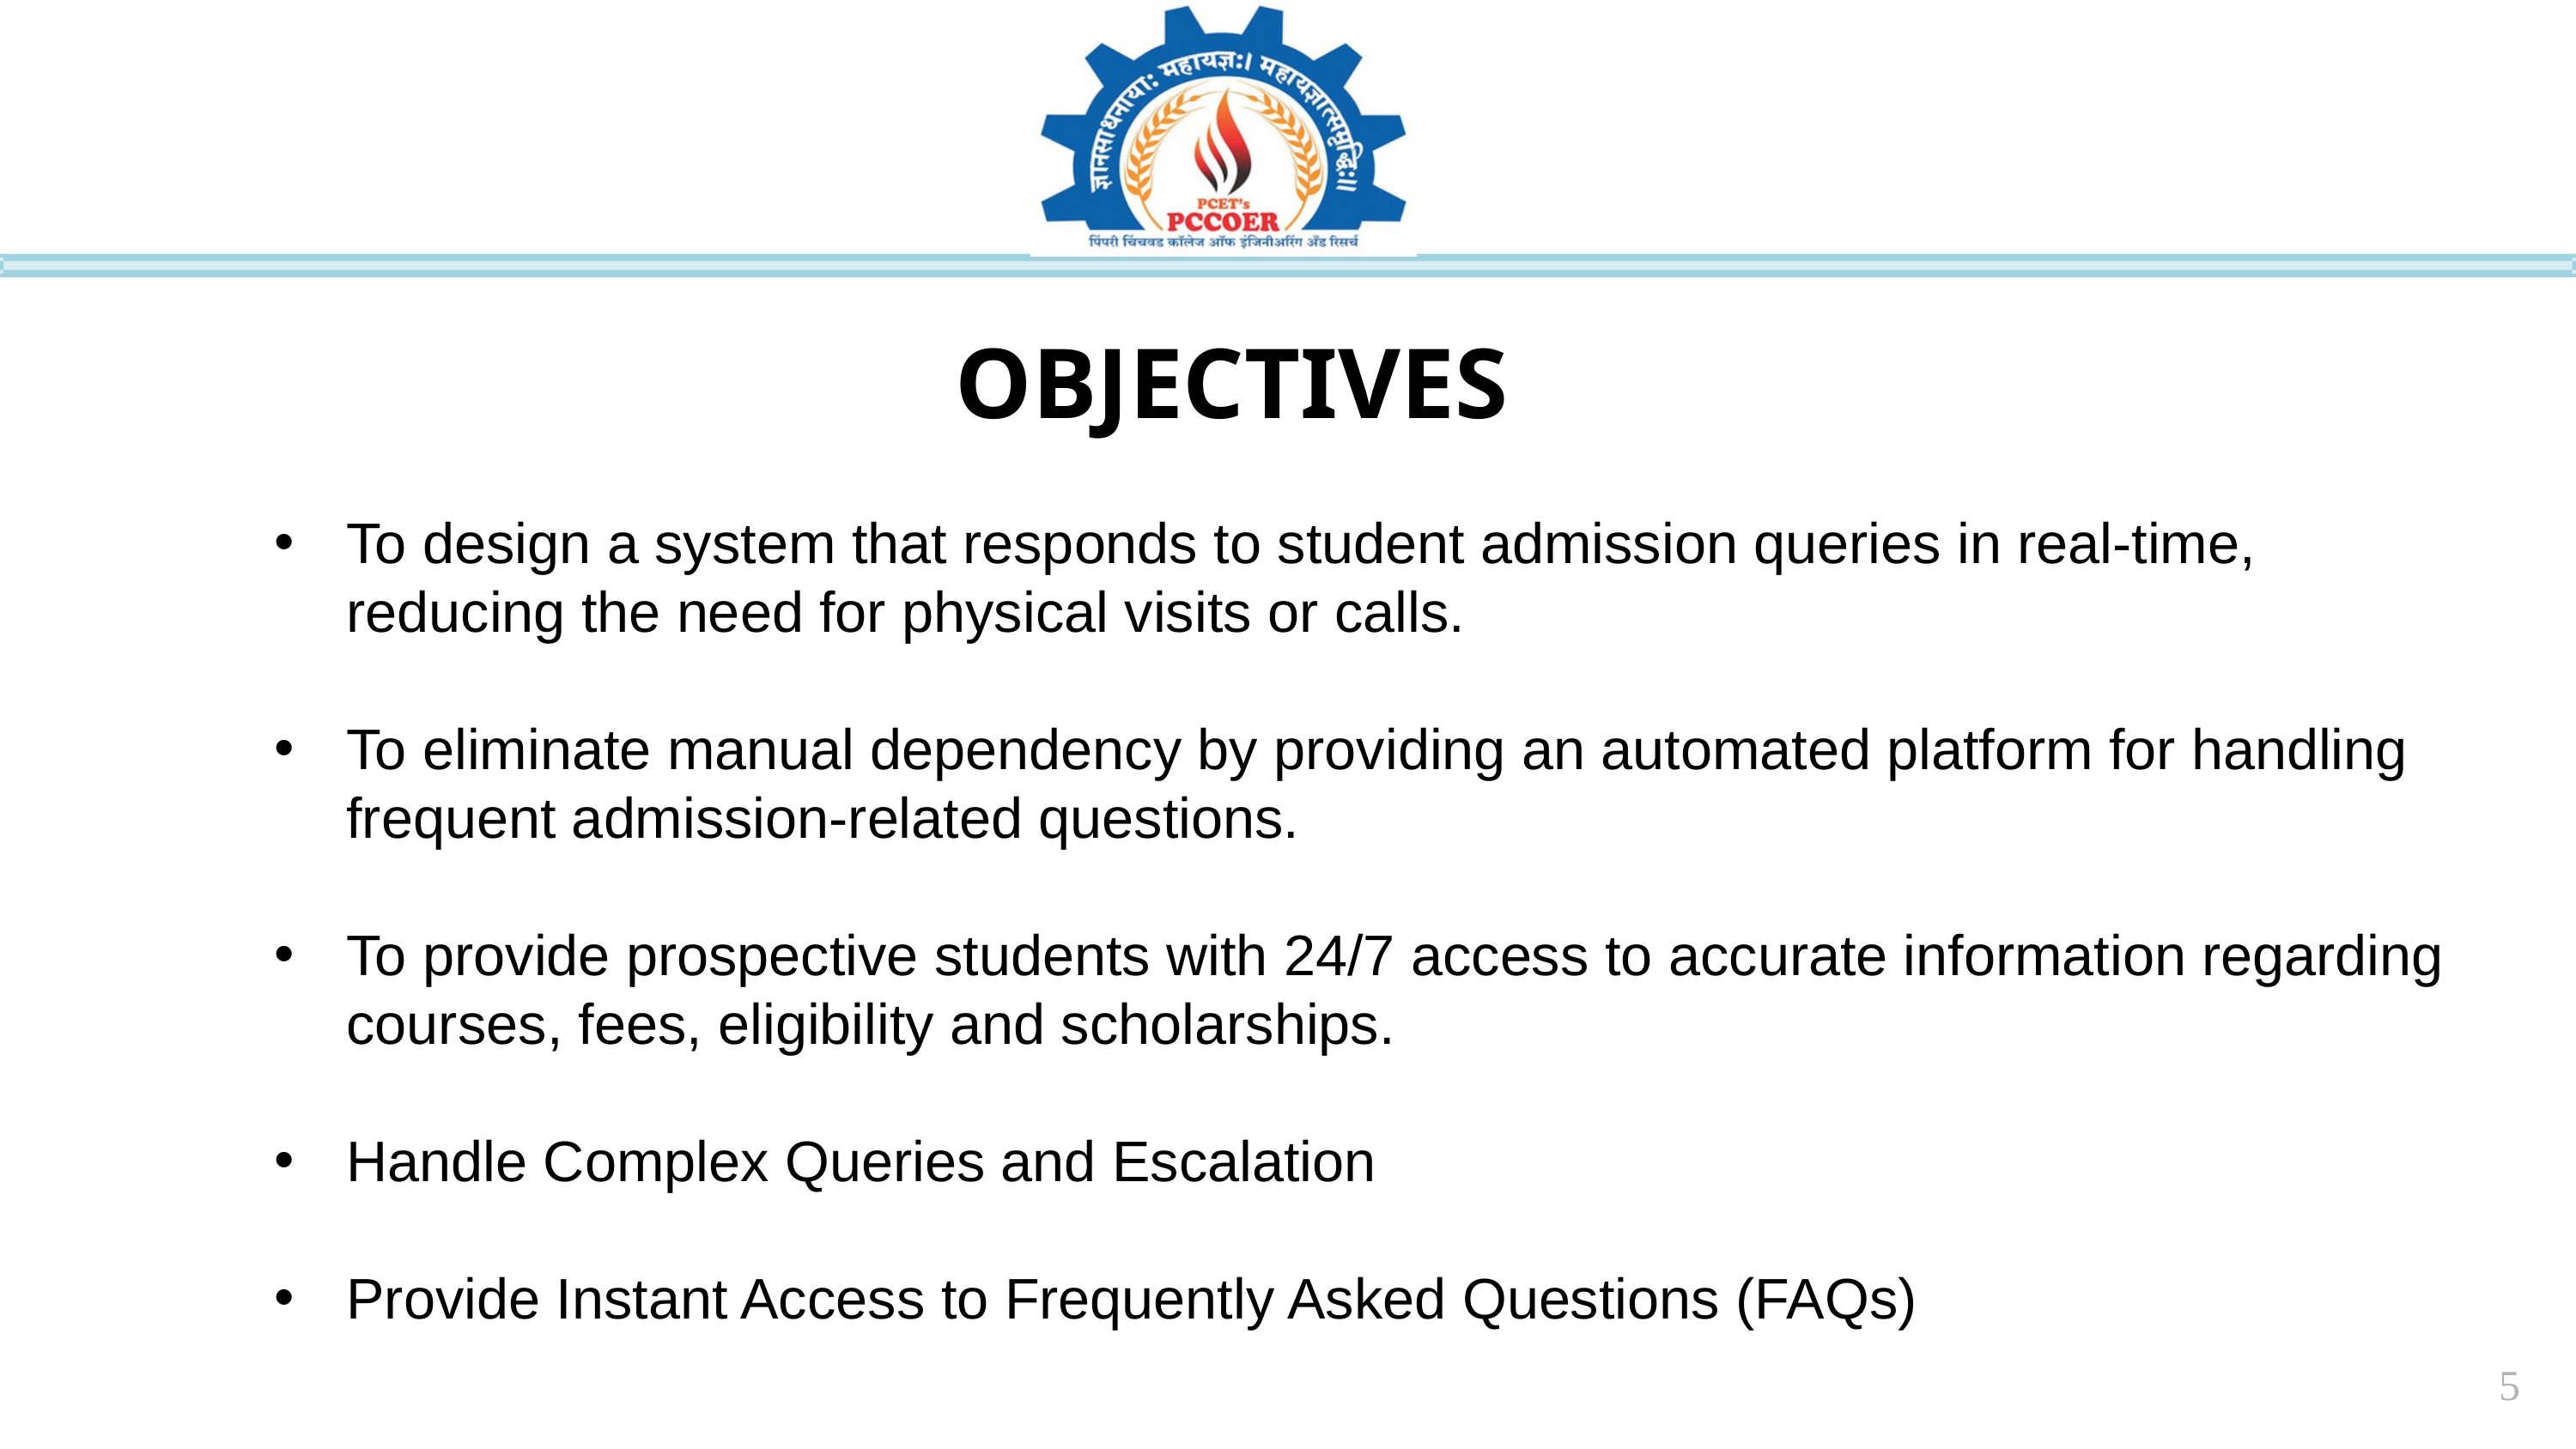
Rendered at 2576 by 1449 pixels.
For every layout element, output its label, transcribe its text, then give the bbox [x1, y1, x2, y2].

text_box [0, 253, 2576, 278]
slide_number 5 [2451, 1357, 2533, 1410]
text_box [202, 332, 2448, 1449]
text_box [1030, 0, 1417, 252]
